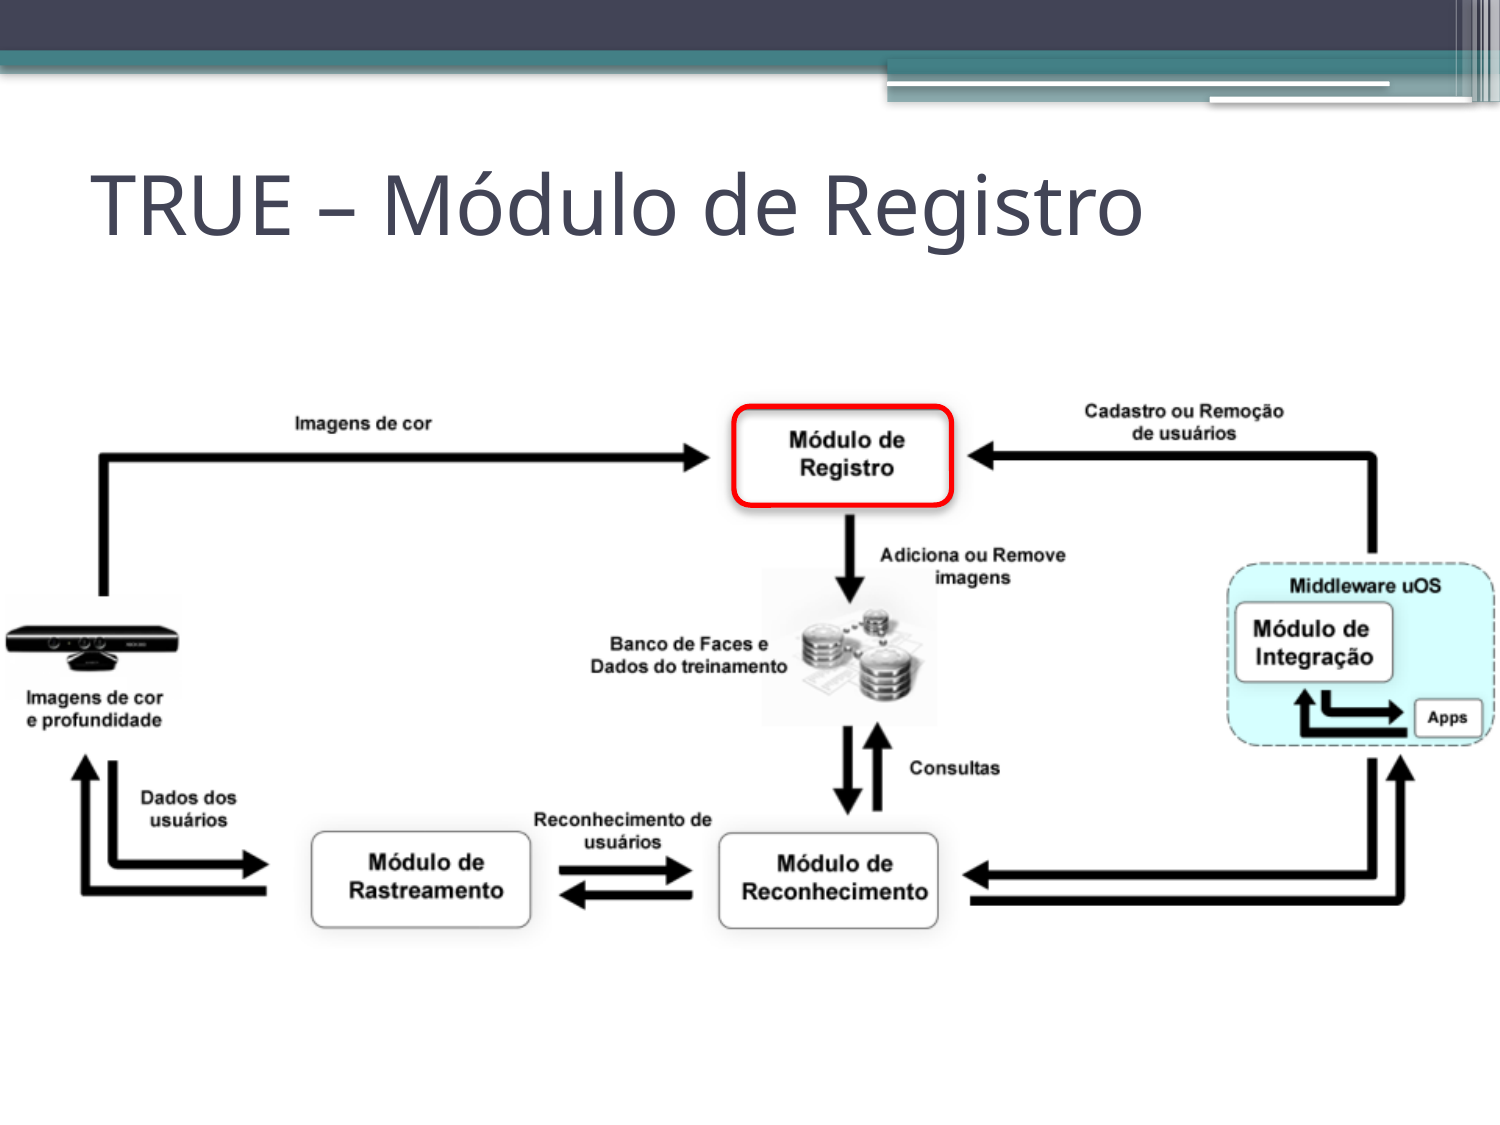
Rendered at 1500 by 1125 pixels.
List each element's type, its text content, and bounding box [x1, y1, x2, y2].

title TRUE – Módulo de Registro [75, 114, 1425, 290]
picture [0, 383, 1500, 956]
